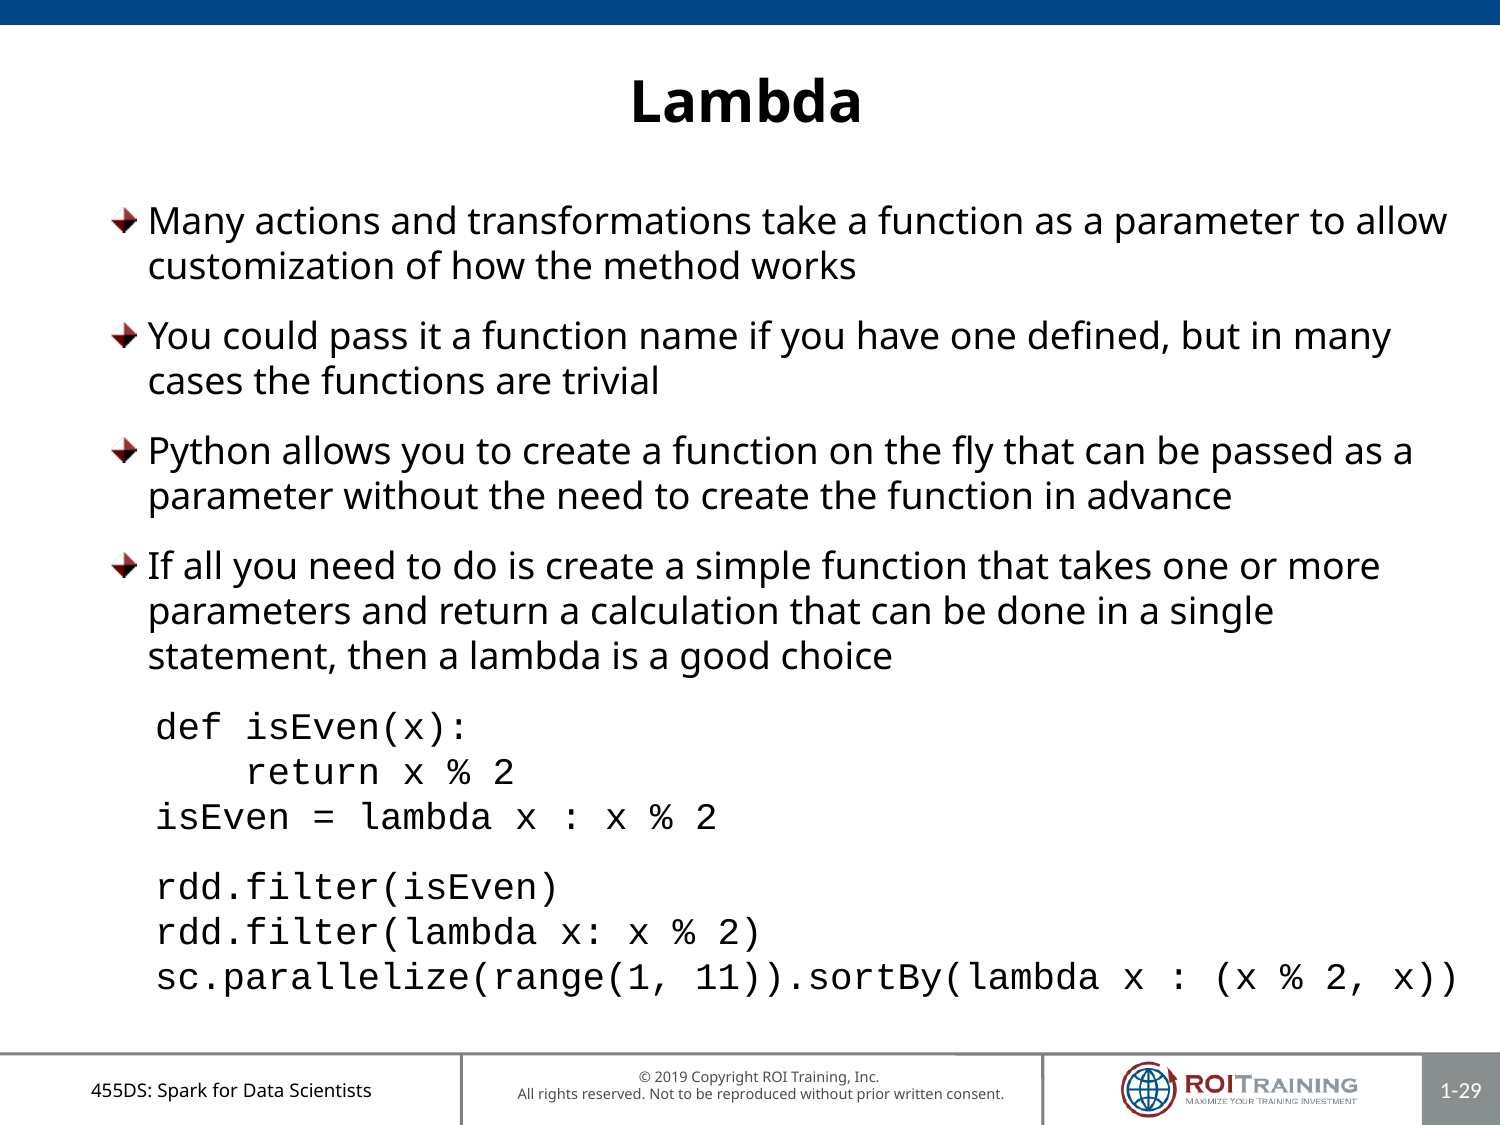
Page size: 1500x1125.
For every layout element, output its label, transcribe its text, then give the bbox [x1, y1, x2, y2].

list Many actions and transformations take a function as a parameter to allow customization of how the method works You could pass it a function name if you have one defined, but in many cases the functions are trivial Python allows you to create a function on the fly that can be passed as a parameter without the need to create the function in advance If all you need to do is create a simple function that takes one or more parameters and return a calculation that can be done in a single statement, then a lambda is a good choice def isEven(x): return x % 2 isEven = lambda x : x % 2 rdd.filter(isEven) rdd.filter(lambda x: x % 2) sc.parallelize(range(1, 11)).sortBy(lambda x : (x % 2, x)) [95, 189, 1483, 1022]
title Lambda [172, 47, 1322, 151]
picture [110, 551, 137, 578]
picture [110, 206, 137, 233]
picture [1113, 1060, 1362, 1118]
picture [110, 436, 137, 463]
picture [110, 321, 137, 348]
